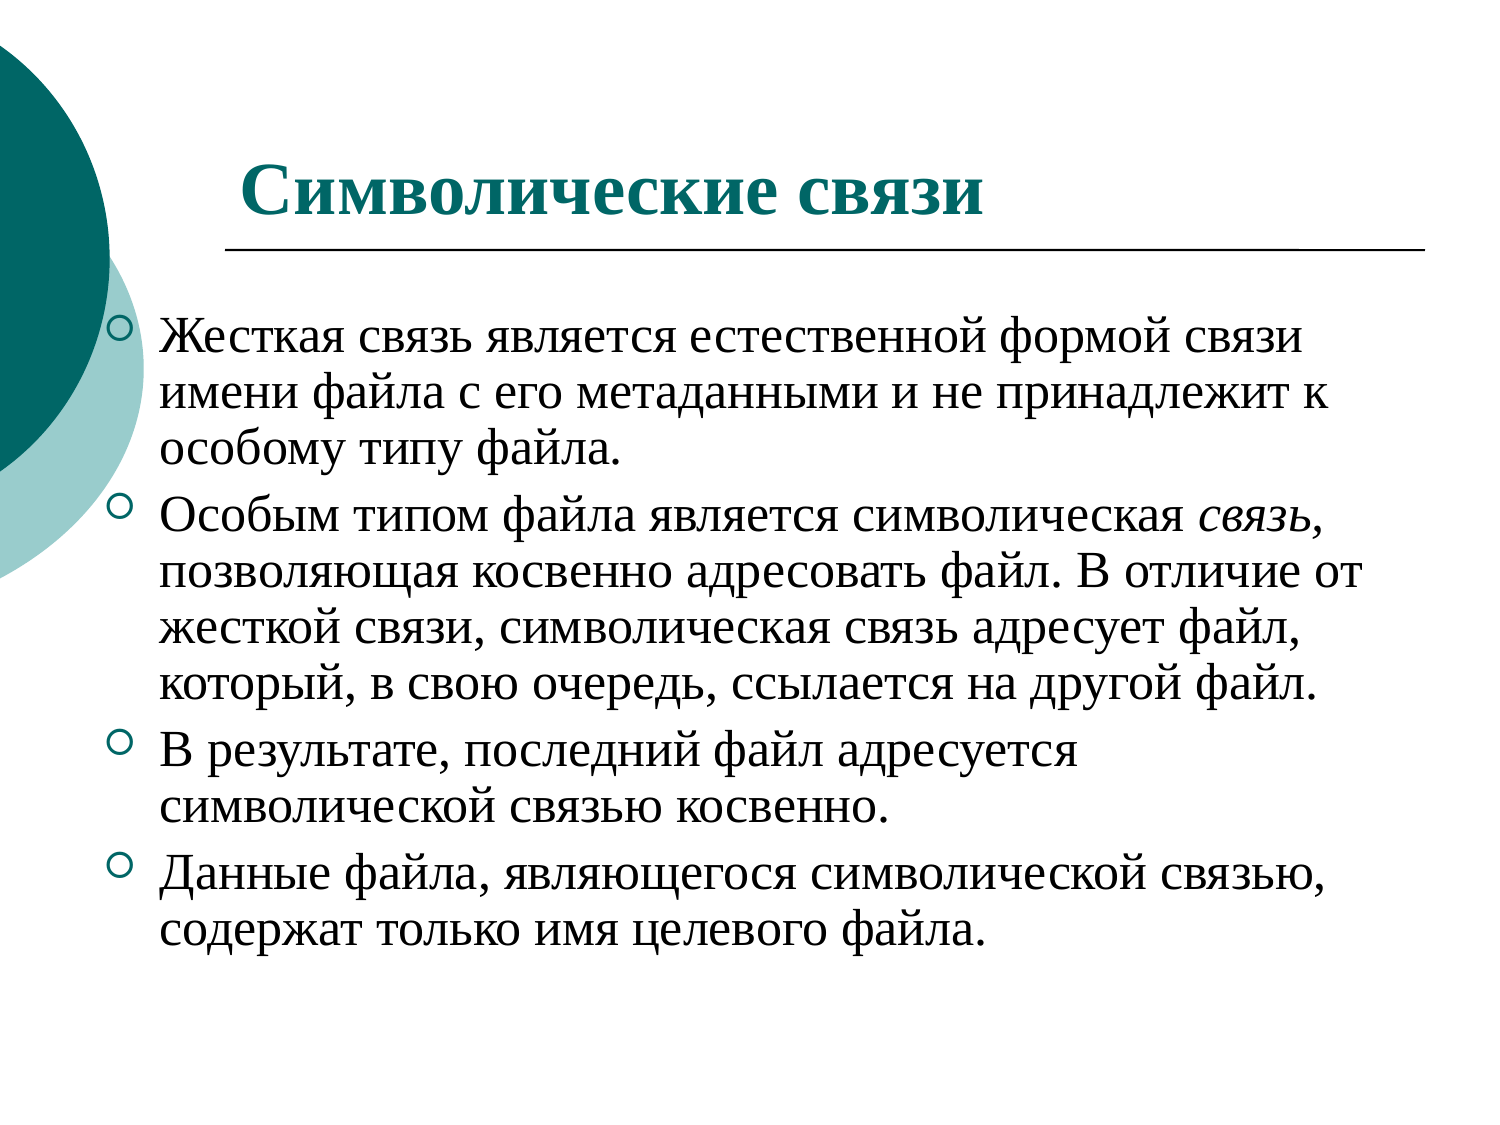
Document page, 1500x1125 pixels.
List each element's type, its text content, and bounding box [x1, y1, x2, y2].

list Жесткая связь является естественной формой связи имени файла с его метаданными и не принадлежит к особому типу файла. Особым типом файла является символическая связь, позволяющая косвенно адресовать файл. В отличие от жесткой связи, символическая связь адресует файл, который, в свою очередь, ссылается на другой файл. В результате, последний файл адресуется символической связью косвенно. Данные файла, являющегося символической связью, содержат только имя целевого файла. [88, 299, 1425, 975]
title Символические связи [224, 49, 1425, 238]
